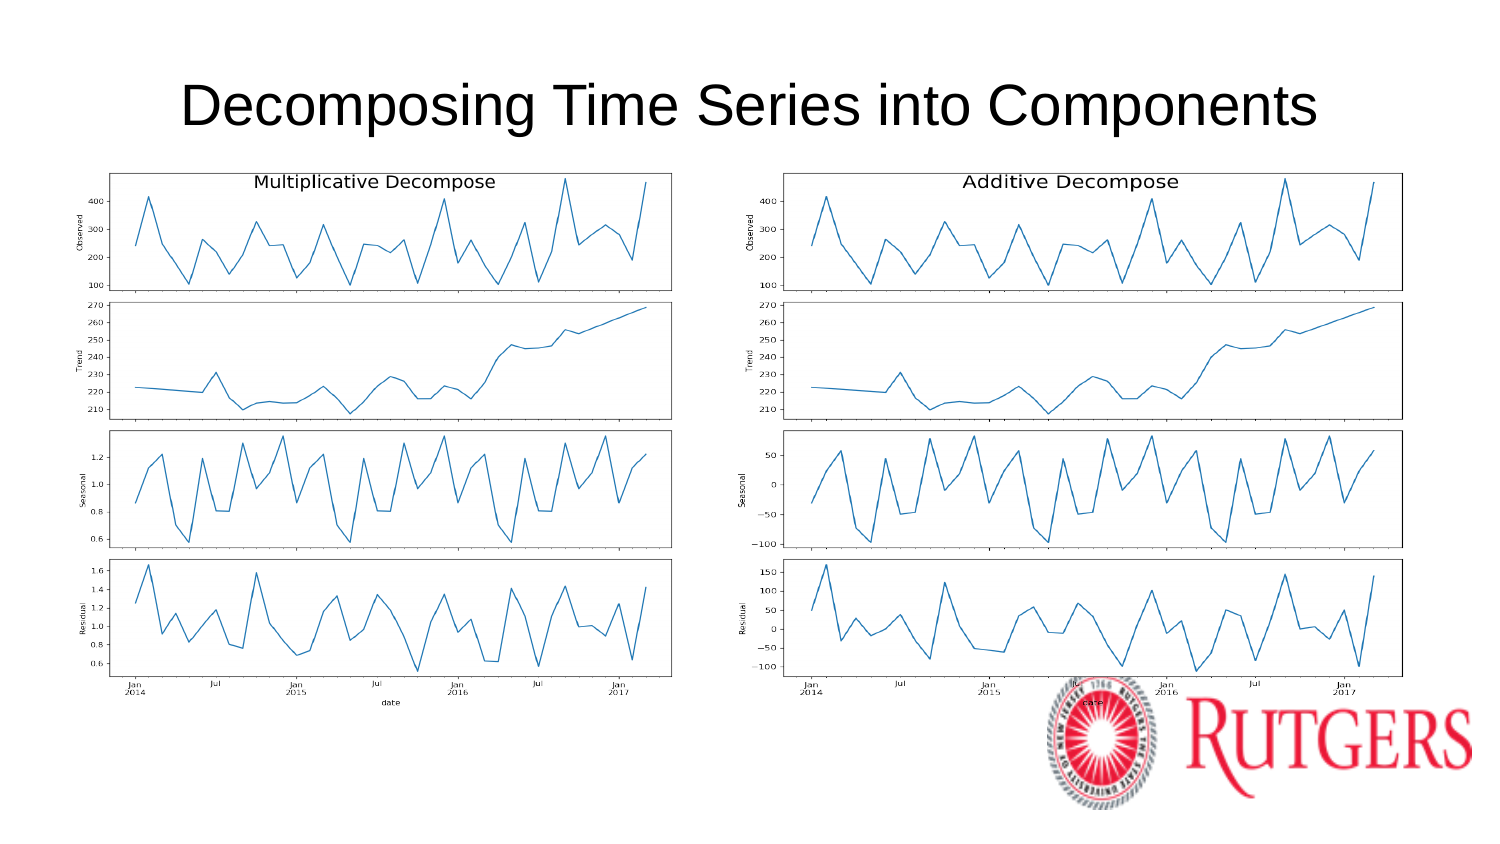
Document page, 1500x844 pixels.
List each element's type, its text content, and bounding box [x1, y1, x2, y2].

picture [69, 166, 679, 713]
title Decomposing Time Series into Components [51, 52, 1449, 147]
picture [731, 166, 1472, 810]
